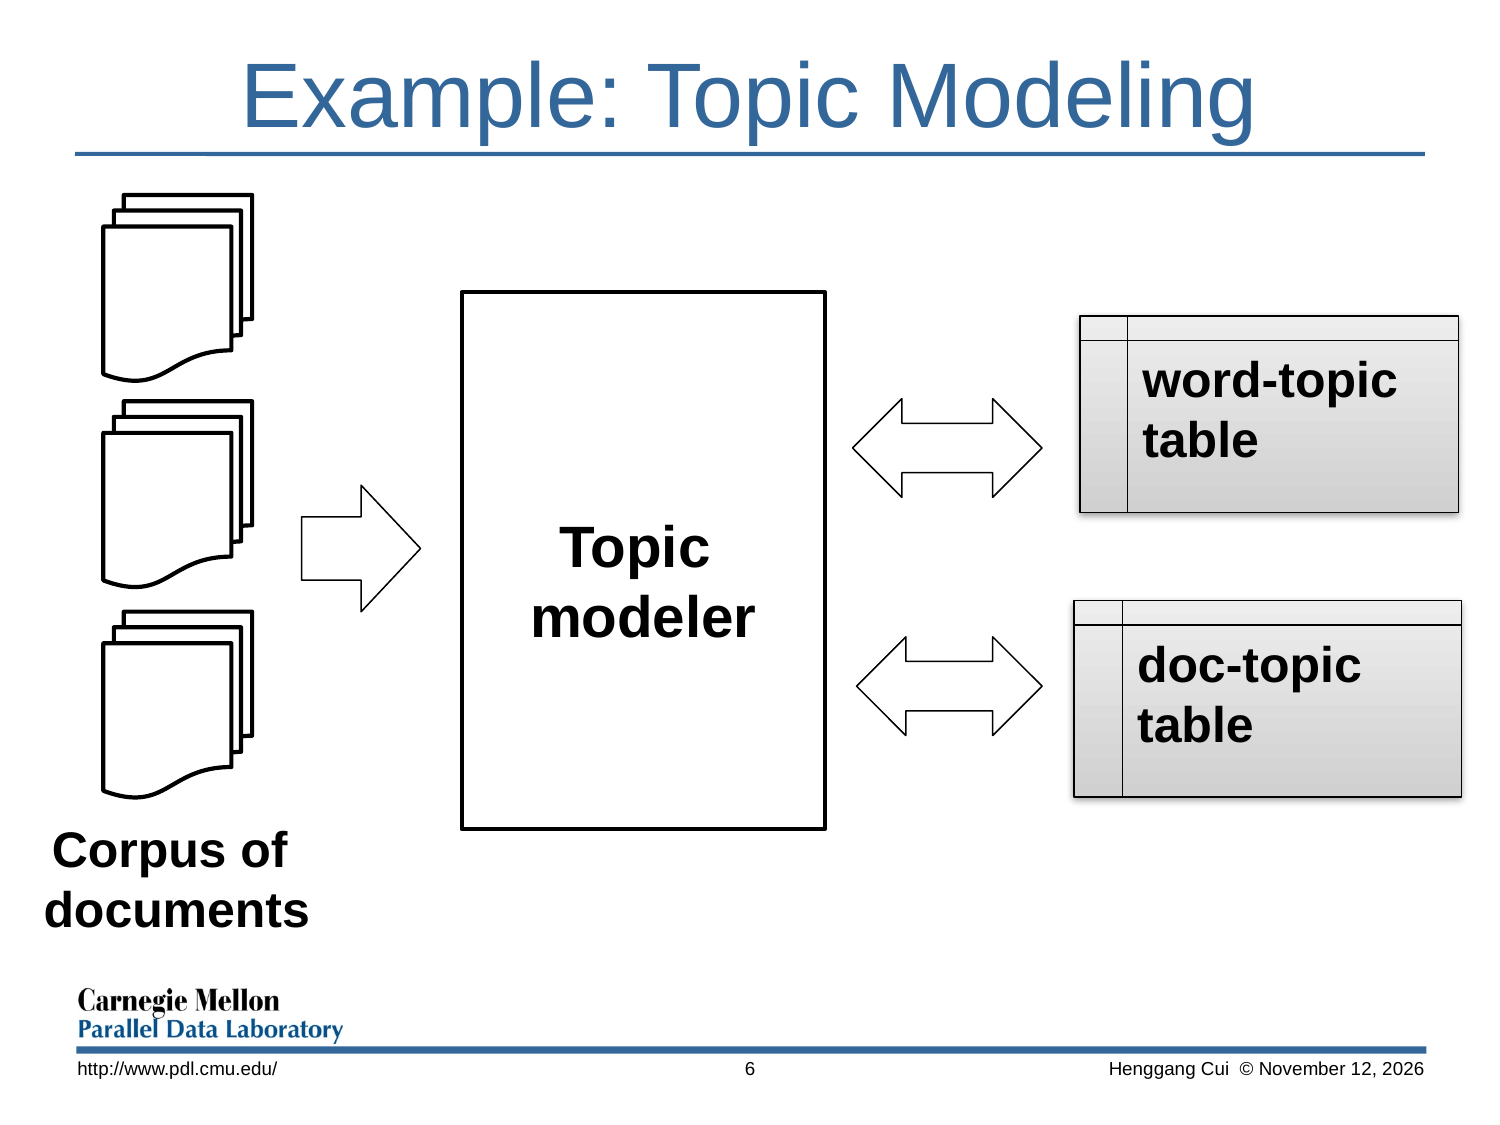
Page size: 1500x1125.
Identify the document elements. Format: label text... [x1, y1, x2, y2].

text_box Corpus of documents [28, 810, 325, 946]
text_box [856, 636, 1043, 736]
text_box word-topic table [1079, 315, 1459, 513]
slide_number 6 [603, 1048, 897, 1084]
picture [77, 979, 343, 1044]
text_box doc-topic table [1073, 600, 1462, 798]
text_box [101, 399, 255, 590]
text_box [101, 609, 255, 800]
title Example: Topic Modeling [0, 34, 1500, 148]
text_box [301, 485, 421, 612]
text_box [852, 398, 1043, 498]
text_box [101, 192, 255, 383]
footer http://www.pdl.cmu.edu/ [60, 1048, 436, 1112]
text_box Topic modeler [460, 290, 827, 831]
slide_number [1059, 1048, 1442, 1112]
